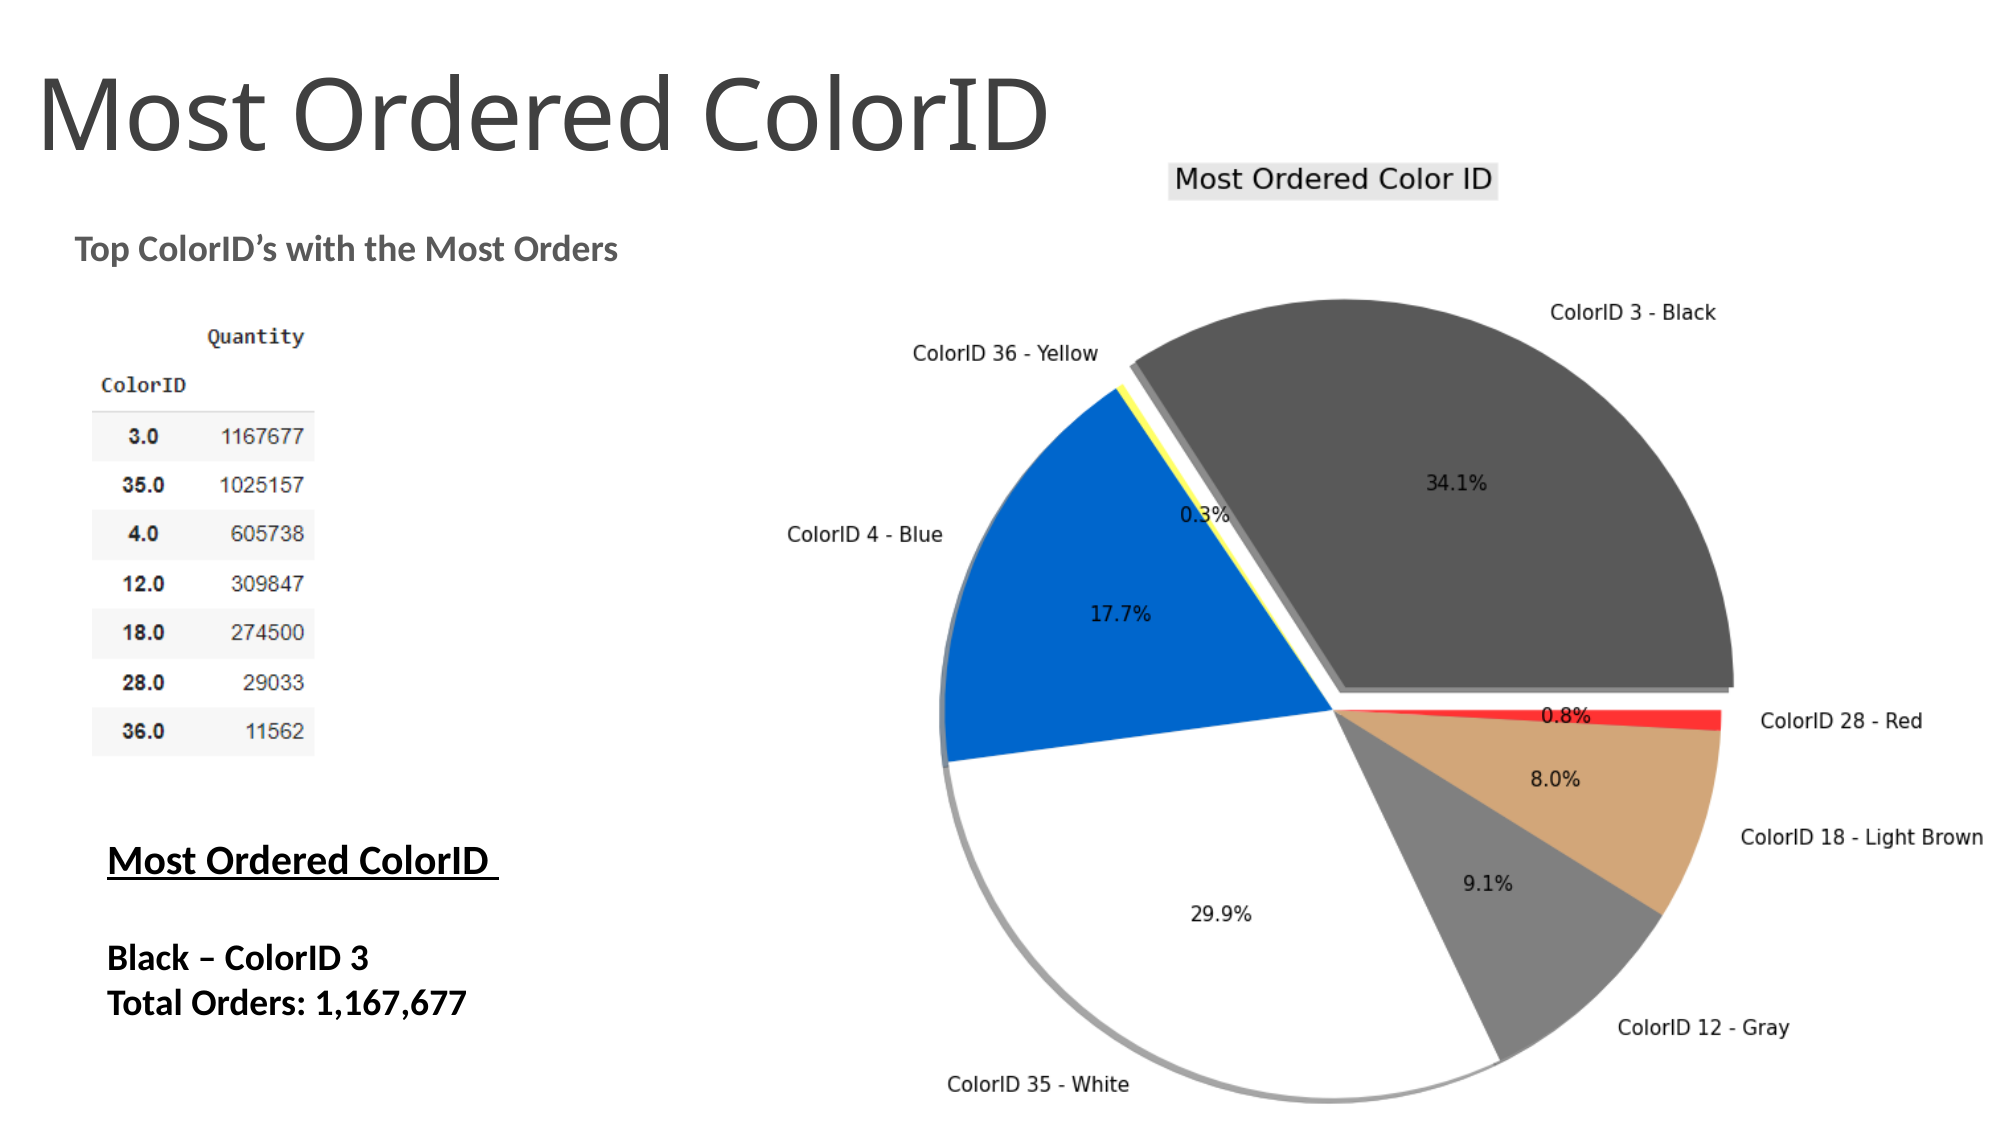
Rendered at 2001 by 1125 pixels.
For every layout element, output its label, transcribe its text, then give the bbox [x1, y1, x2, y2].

picture [91, 314, 322, 761]
picture [770, 159, 2000, 1125]
title Most Ordered ColorID [19, 15, 1148, 179]
text_box Top ColorID’s with the Most Orders [59, 216, 767, 276]
text_box Most Ordered ColorID Black – ColorID 3 Total Orders: 1,167,677 [92, 825, 767, 1031]
